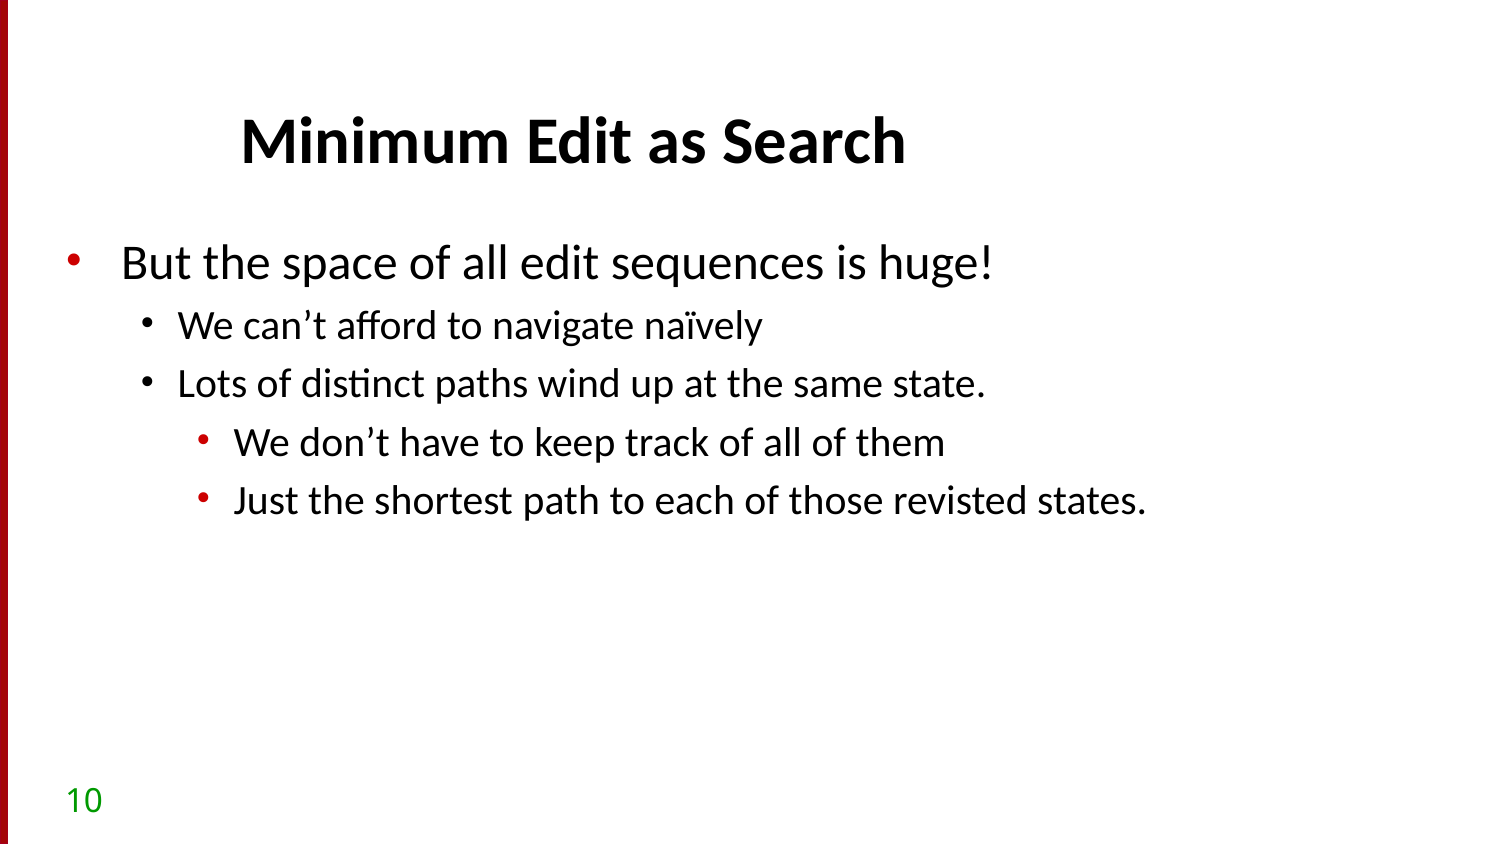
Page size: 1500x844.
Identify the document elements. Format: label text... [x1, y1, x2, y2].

slide_number 10 [49, 771, 376, 829]
title Minimum Edit as Search [225, 62, 1450, 185]
list But the space of all edit sequences is huge! We can’t afford to navigate naïvely Lots of distinct paths wind up at the same state. We don’t have to keep track of all of them Just the shortest path to each of those revisted states. [50, 221, 1325, 769]
